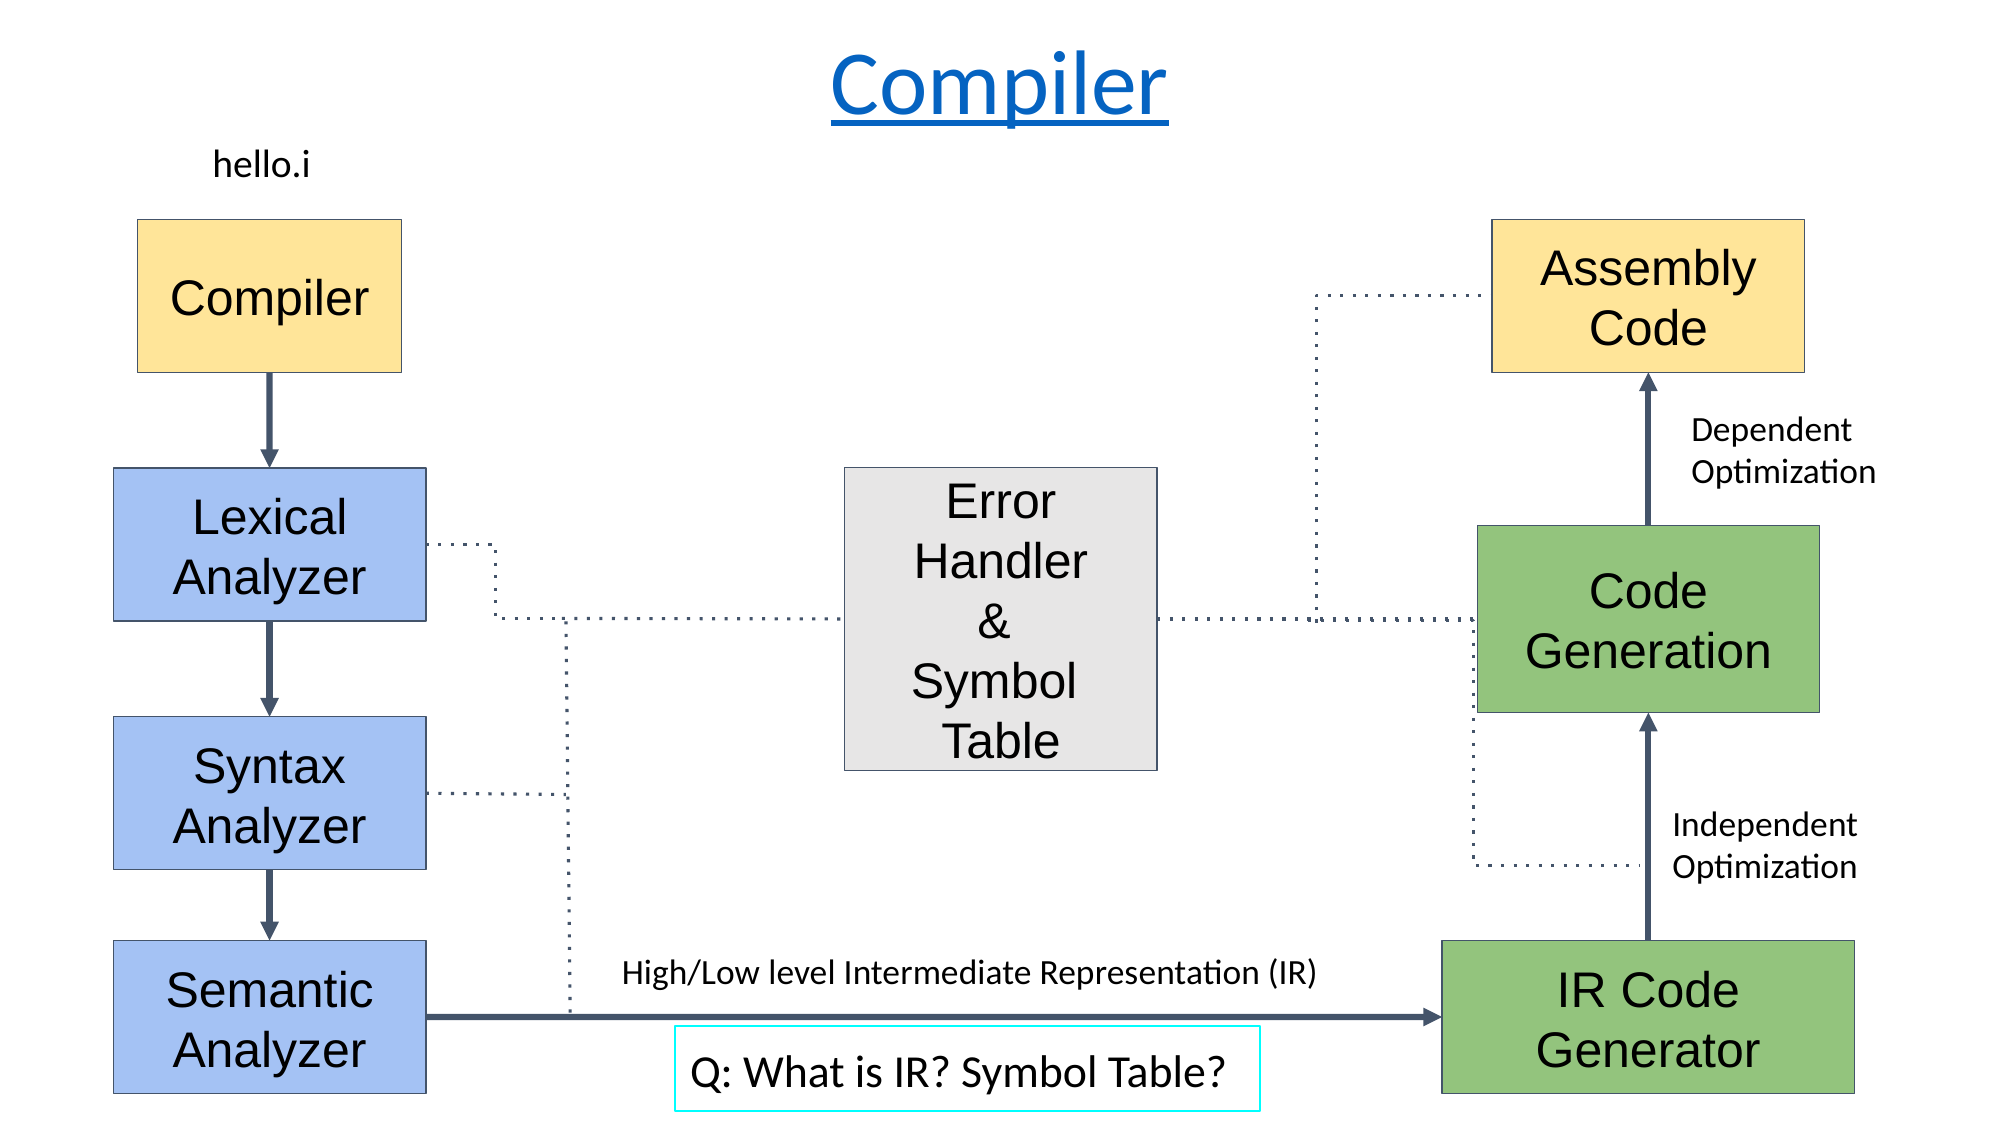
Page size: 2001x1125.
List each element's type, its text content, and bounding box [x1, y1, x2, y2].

text_box IR Code Generator [1442, 940, 1855, 1094]
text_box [425, 295, 1640, 1013]
text_box Code Generation [1644, 525, 1820, 713]
text_box Q: What is IR? Symbol Table? [675, 1026, 1260, 1112]
text_box Syntax Analyzer [113, 716, 420, 870]
text_box Lexical Analyzer [113, 468, 420, 622]
text_box Semantic Analyzer [113, 940, 426, 1094]
text_box Independent Optimization [1657, 785, 1941, 901]
text_box Dependent Optimization [1676, 390, 1922, 506]
text_box Assembly Code [1492, 219, 1805, 373]
text_box hello.i [197, 123, 342, 201]
title Compiler [137, 0, 1863, 170]
text_box Compiler [137, 219, 402, 373]
